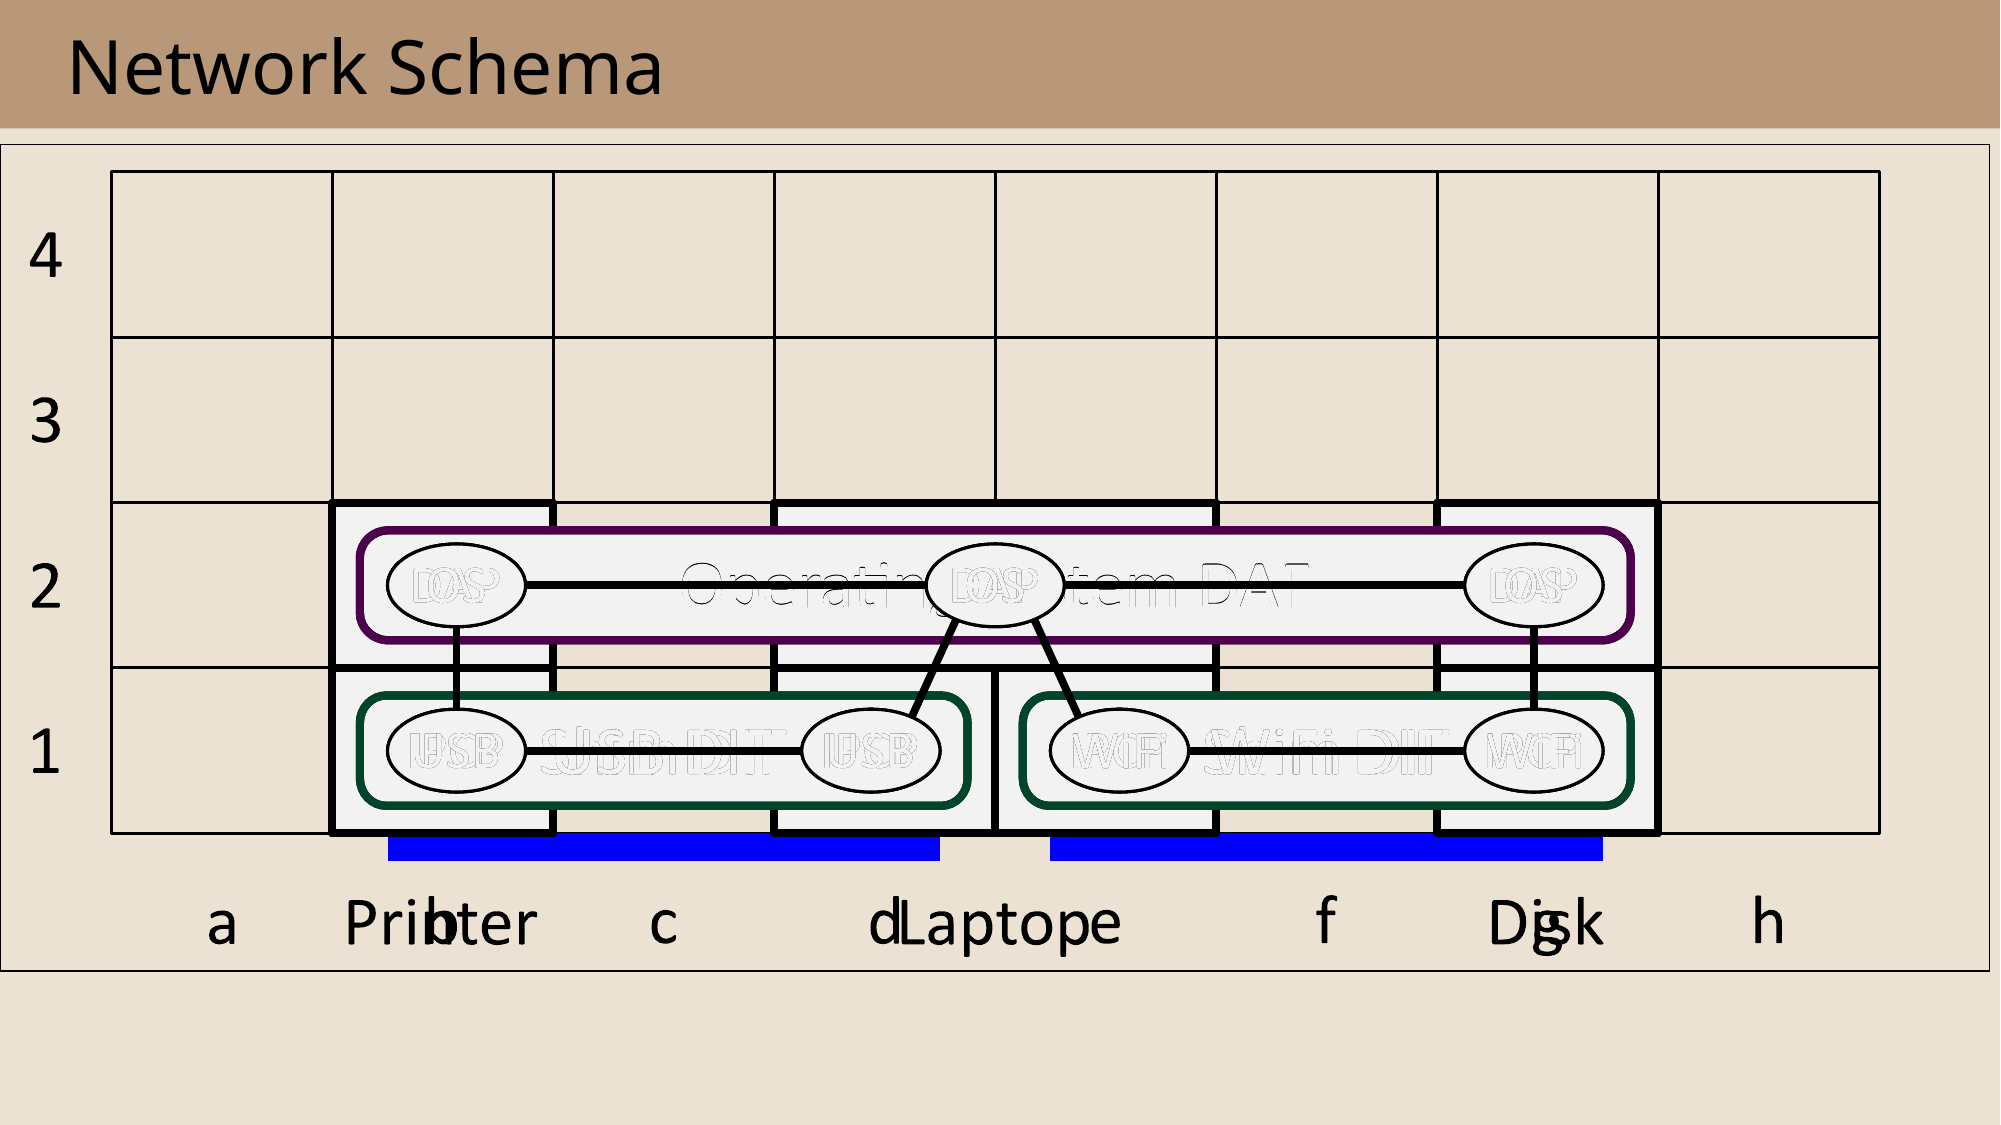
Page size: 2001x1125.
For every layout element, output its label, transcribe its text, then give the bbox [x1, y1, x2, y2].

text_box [0, 143, 2000, 982]
title Network Schema [0, 0, 2000, 129]
